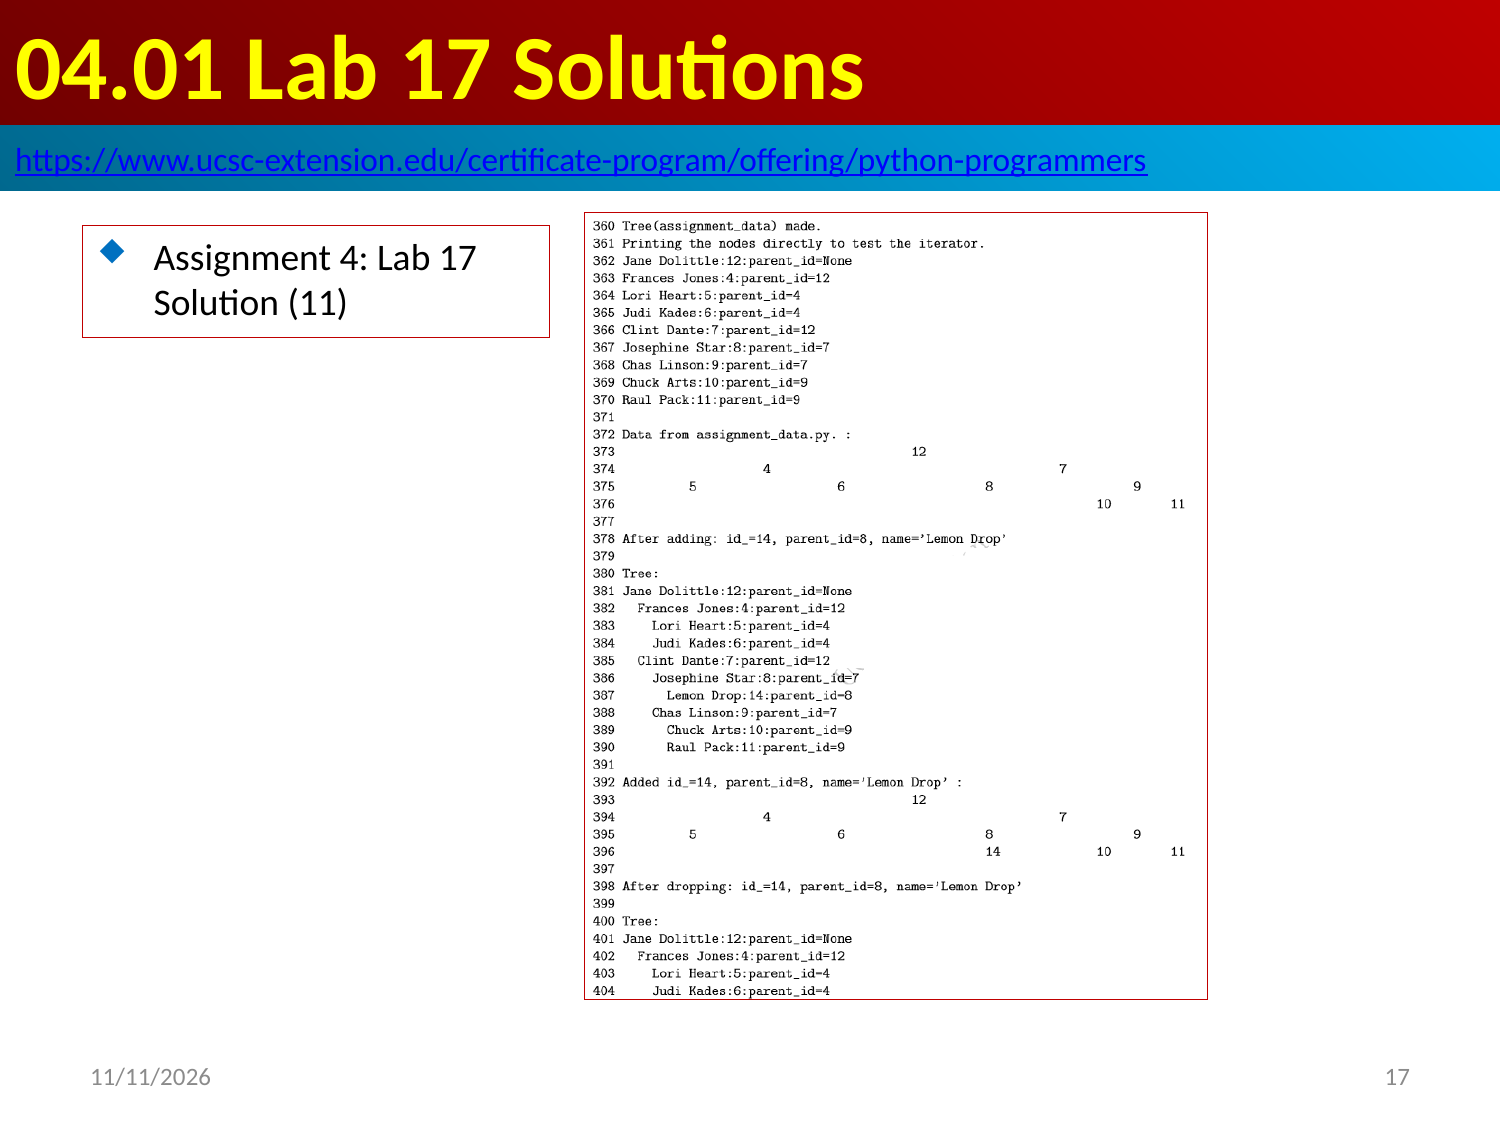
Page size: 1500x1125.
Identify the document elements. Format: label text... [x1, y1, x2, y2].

picture [584, 212, 1208, 1000]
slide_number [75, 1042, 425, 1109]
text_box https://www.ucsc-extension.edu/certificate-program/offering/python-programmers [0, 125, 1500, 191]
title 04.01 Lab 17 Solutions [0, 0, 1500, 125]
subtitle Assignment 4: Lab 17 Solution (11) [82, 225, 550, 338]
slide_number 17 [1074, 1042, 1425, 1109]
